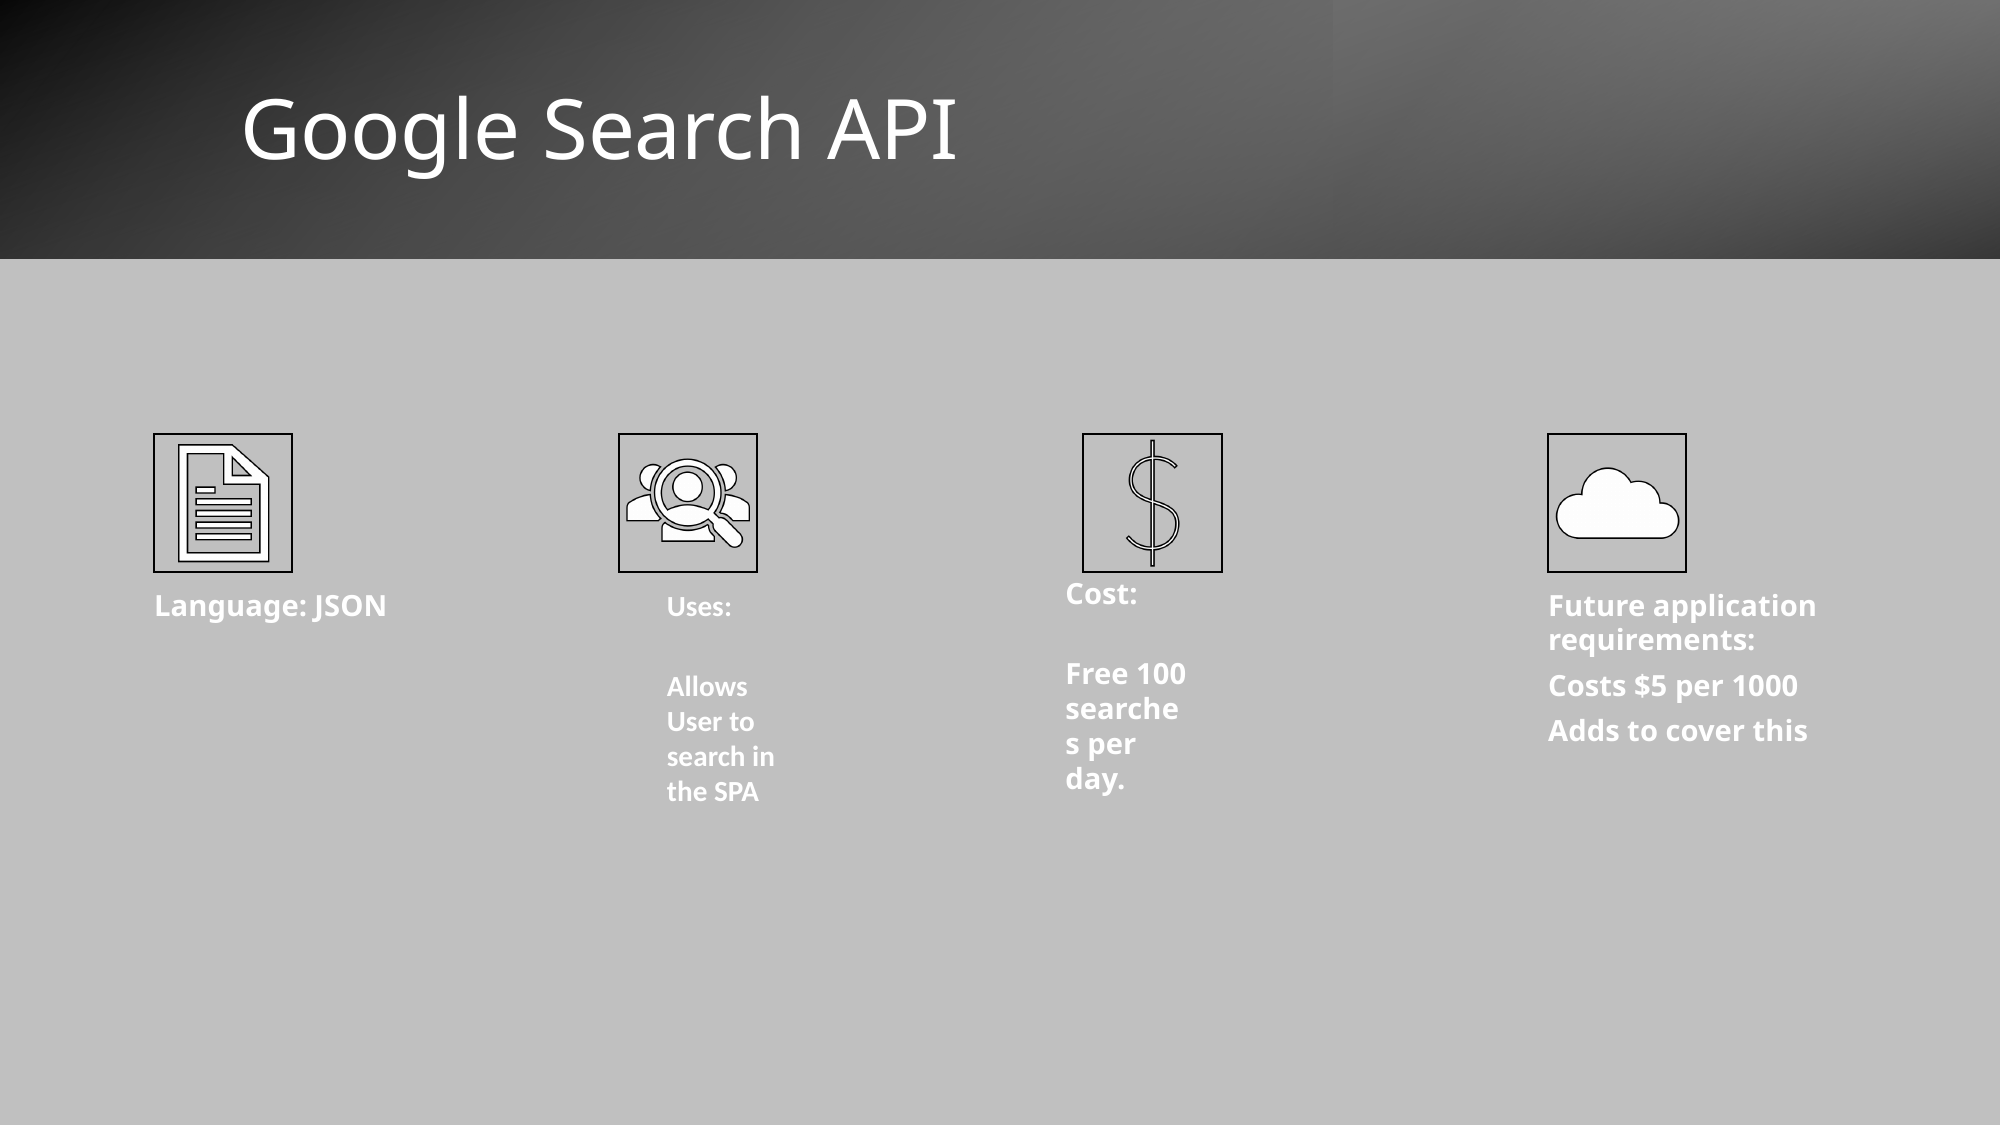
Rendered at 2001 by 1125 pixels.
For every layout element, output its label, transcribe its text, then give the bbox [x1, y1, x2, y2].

text_box [0, 0, 2000, 260]
text_box Google Search API [224, 57, 1873, 202]
text_box [0, 260, 2000, 1125]
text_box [152, 258, 1946, 947]
